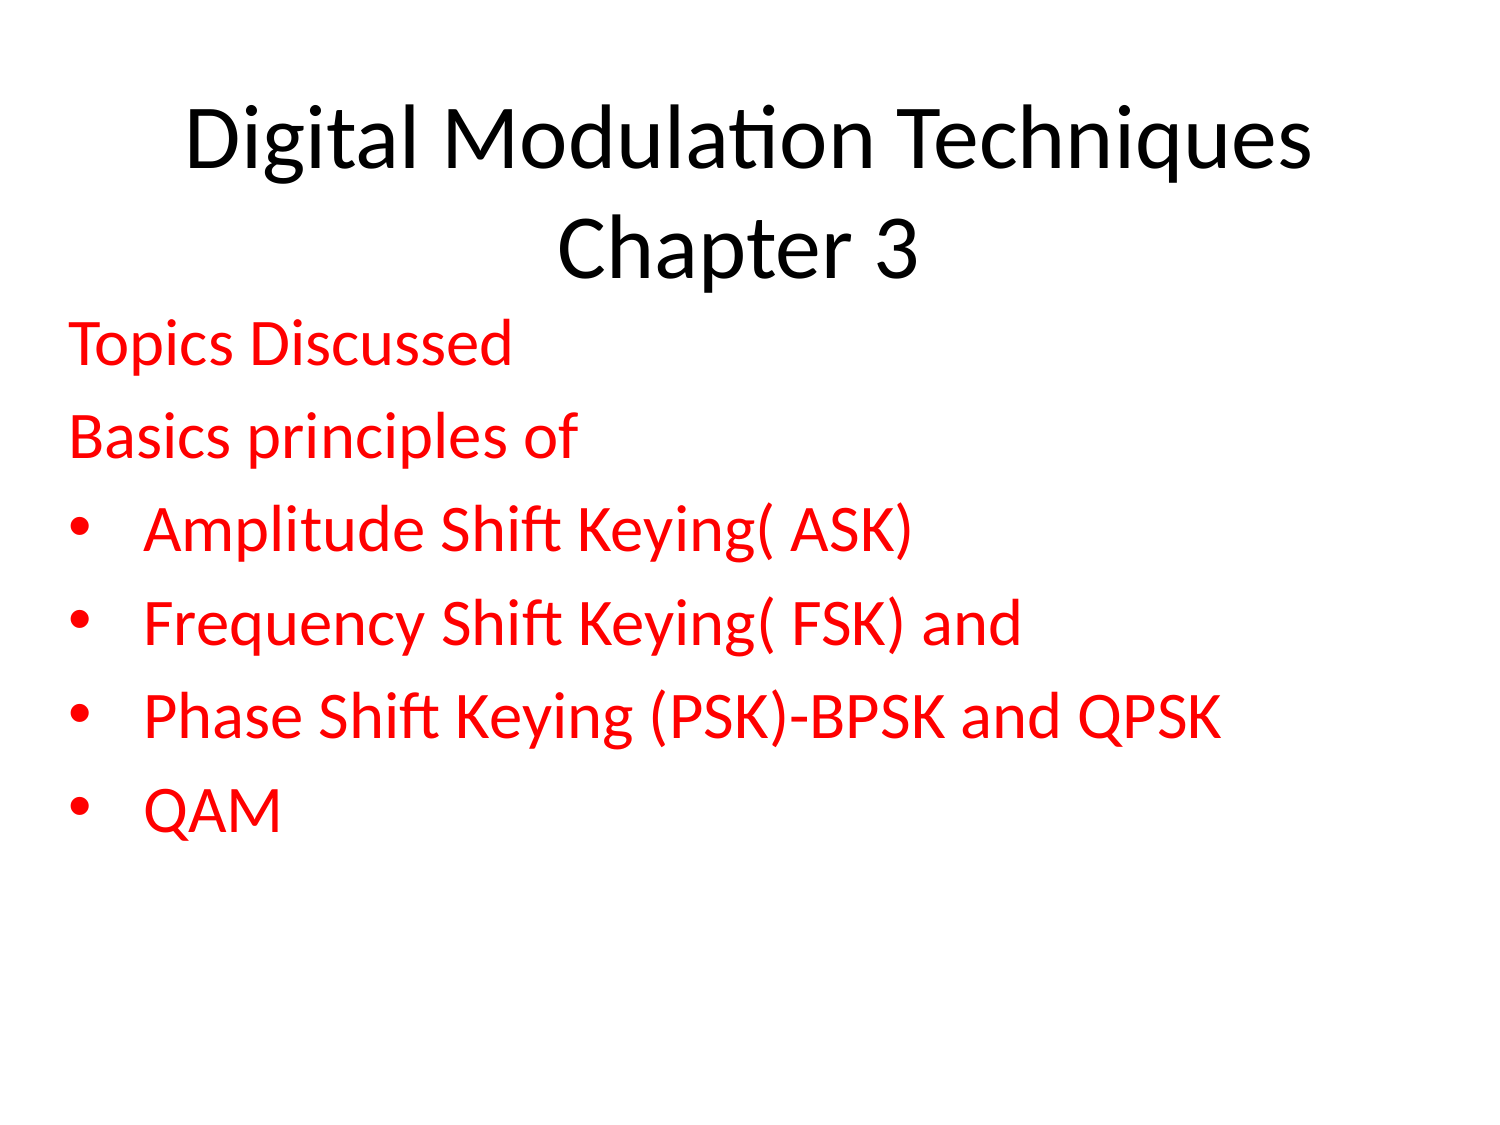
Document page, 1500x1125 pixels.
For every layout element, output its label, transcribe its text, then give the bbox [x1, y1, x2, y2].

subtitle Topics Discussed Basics principles of Amplitude Shift Keying( ASK) Frequency Shift Keying( FSK) and Phase Shift Keying (PSK)-BPSK and QPSK QAM [53, 290, 1424, 953]
title Digital Modulation Techniques Chapter 3 [112, 66, 1388, 290]
